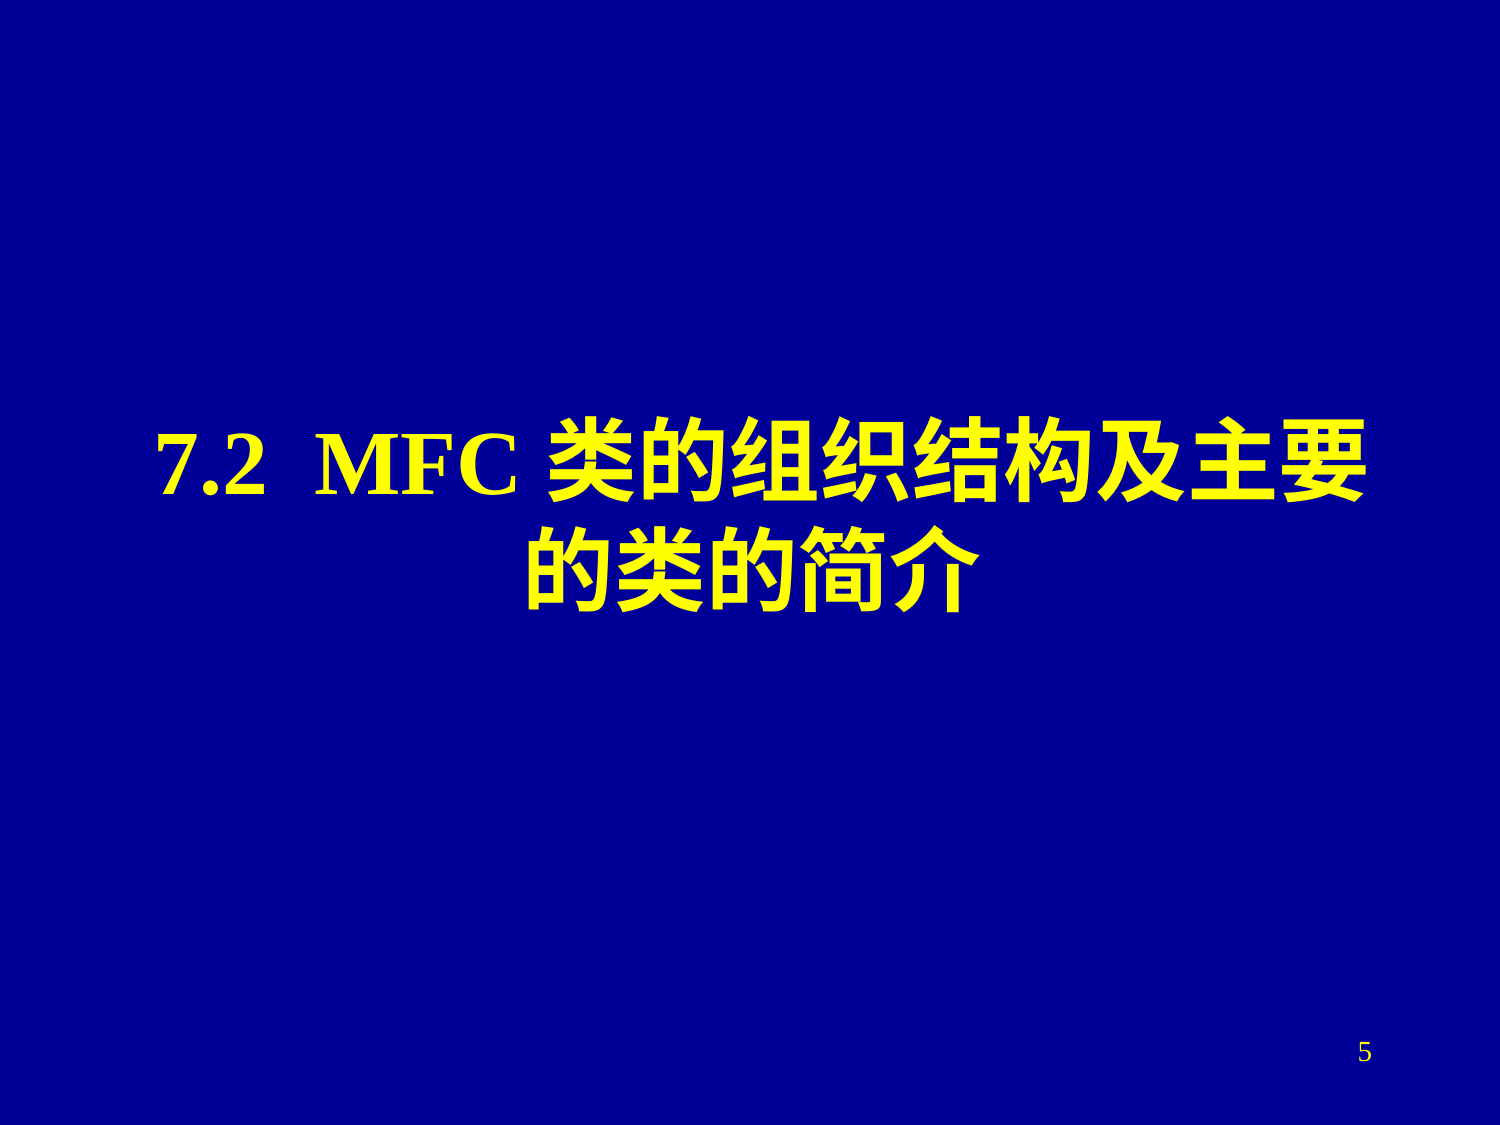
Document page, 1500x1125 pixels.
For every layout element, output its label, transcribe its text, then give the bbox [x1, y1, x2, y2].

title 7.2 MFC类的组织结构及主要的类的简介 [125, 399, 1400, 625]
slide_number 5 [1074, 1025, 1388, 1100]
